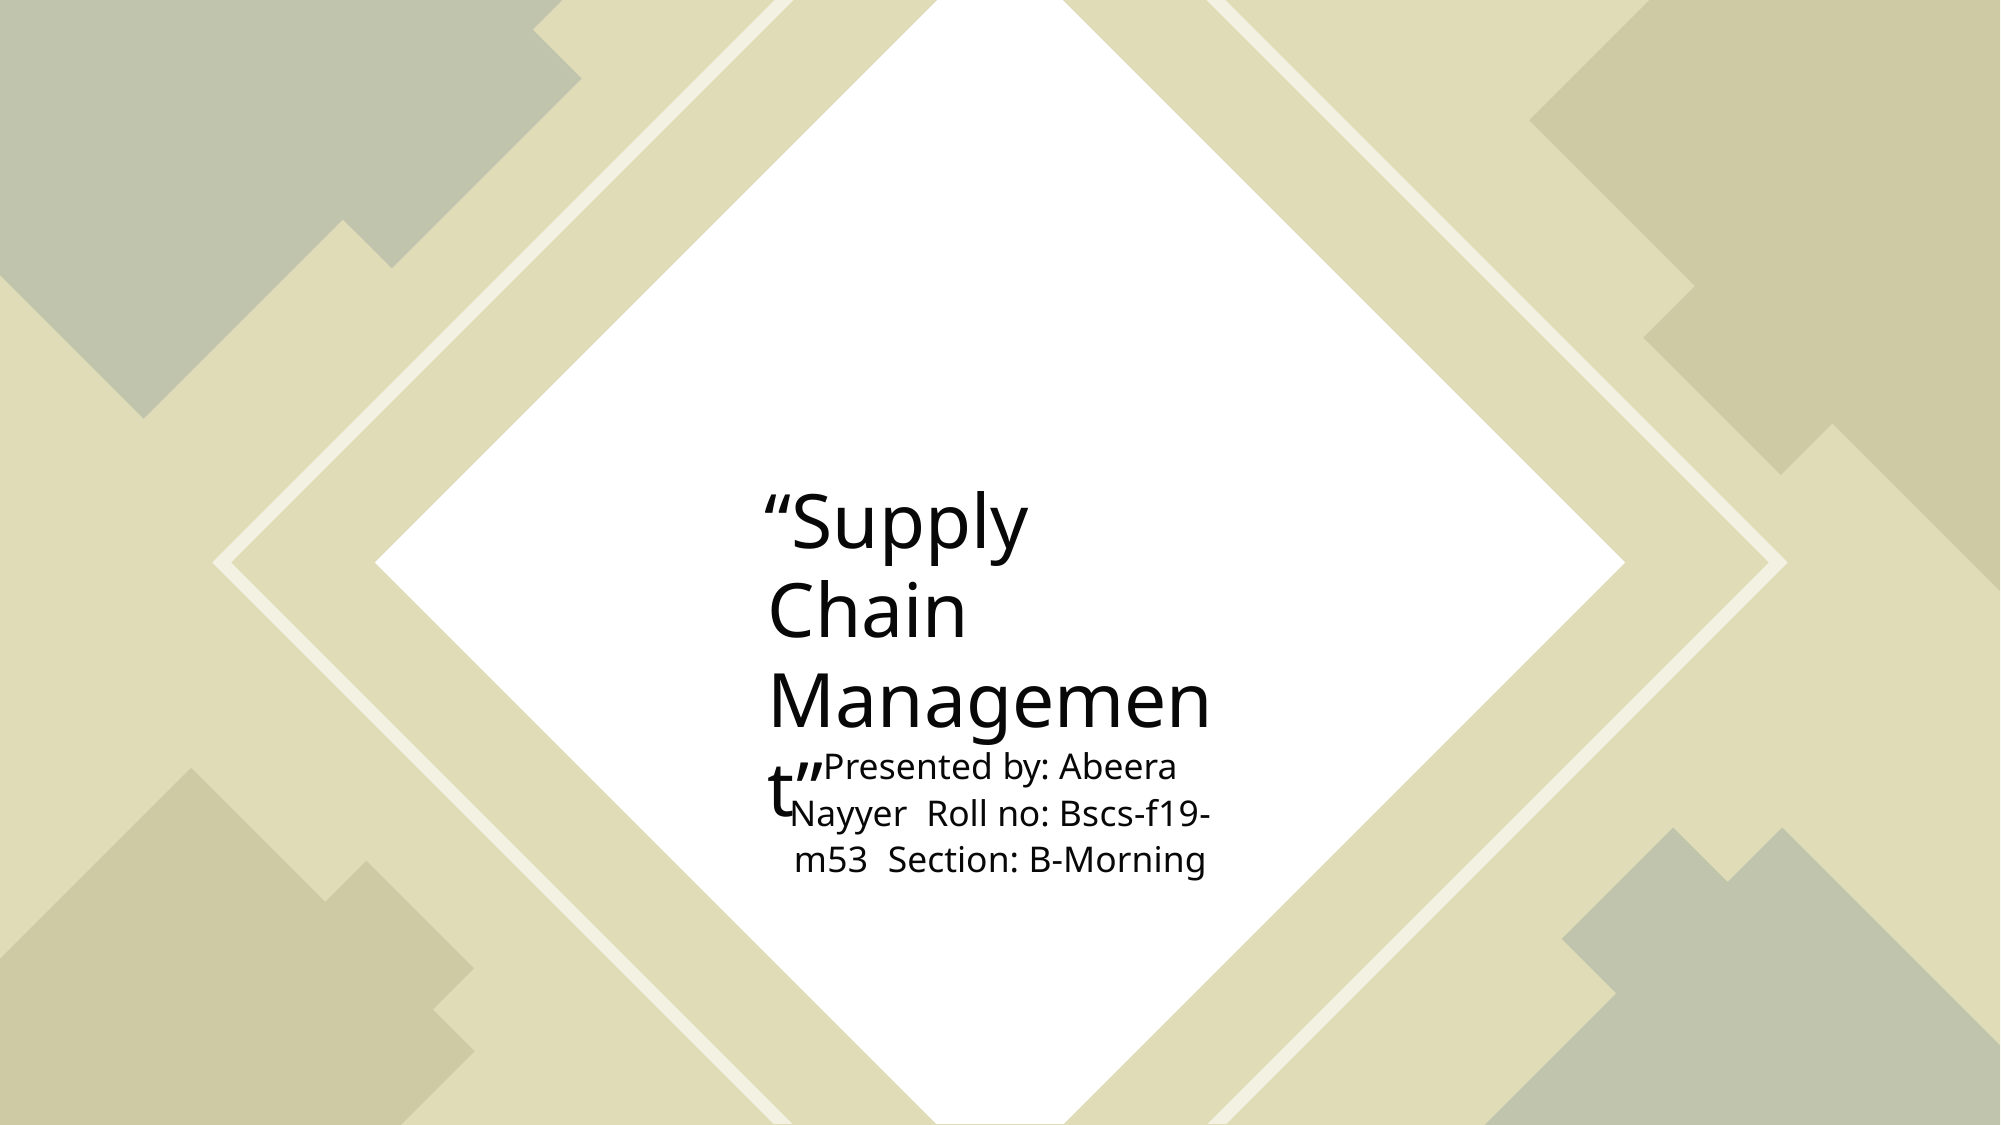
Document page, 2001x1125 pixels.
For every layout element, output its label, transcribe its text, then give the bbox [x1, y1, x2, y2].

text_box Presented by: Abeera Nayyer Roll no: Bscs-f19-m53 Section: B-Morning [765, 832, 1235, 880]
text_box [1484, 827, 2000, 1125]
title “Supply Chain Management” [761, 469, 1239, 832]
